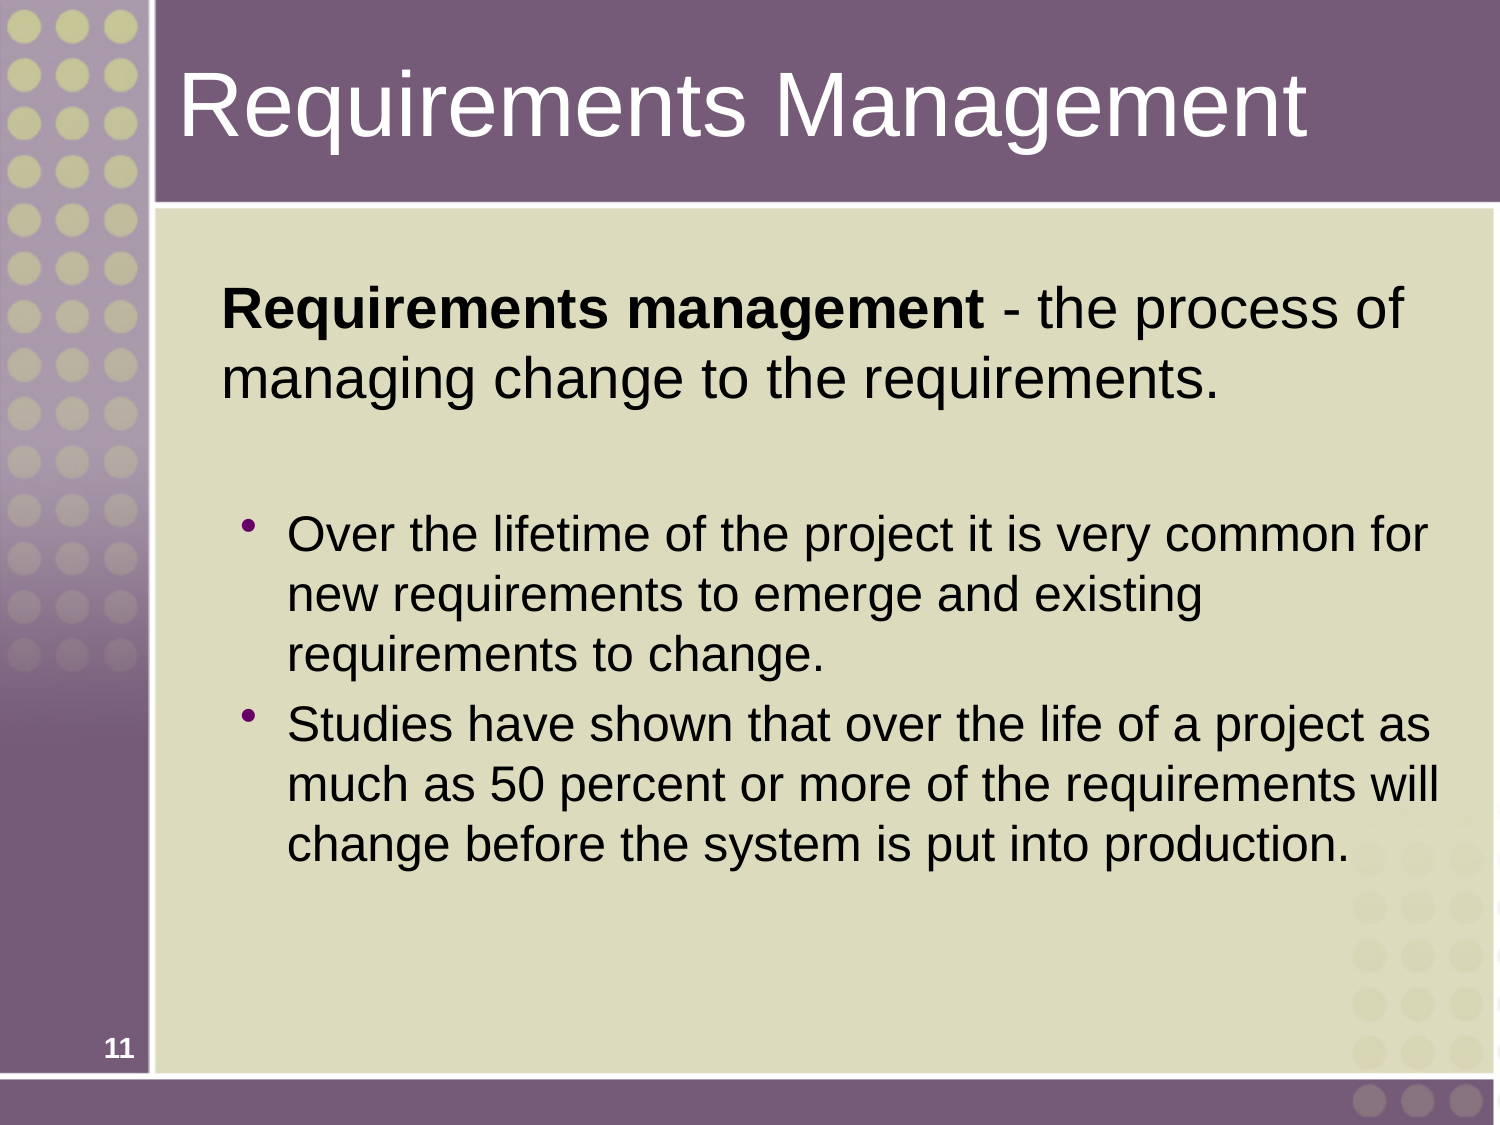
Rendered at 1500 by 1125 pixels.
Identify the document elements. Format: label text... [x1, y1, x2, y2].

list Requirements management - the process of managing change to the requirements. Over the lifetime of the project it is very common for new requirements to emerge and existing requirements to change. Studies have shown that over the life of a project as much as 50 percent or more of the requirements will change before the system is put into production. [149, 262, 1488, 1076]
picture [0, 0, 1500, 1125]
title Requirements Management [162, 12, 1500, 201]
slide_number 11 [0, 1021, 151, 1101]
